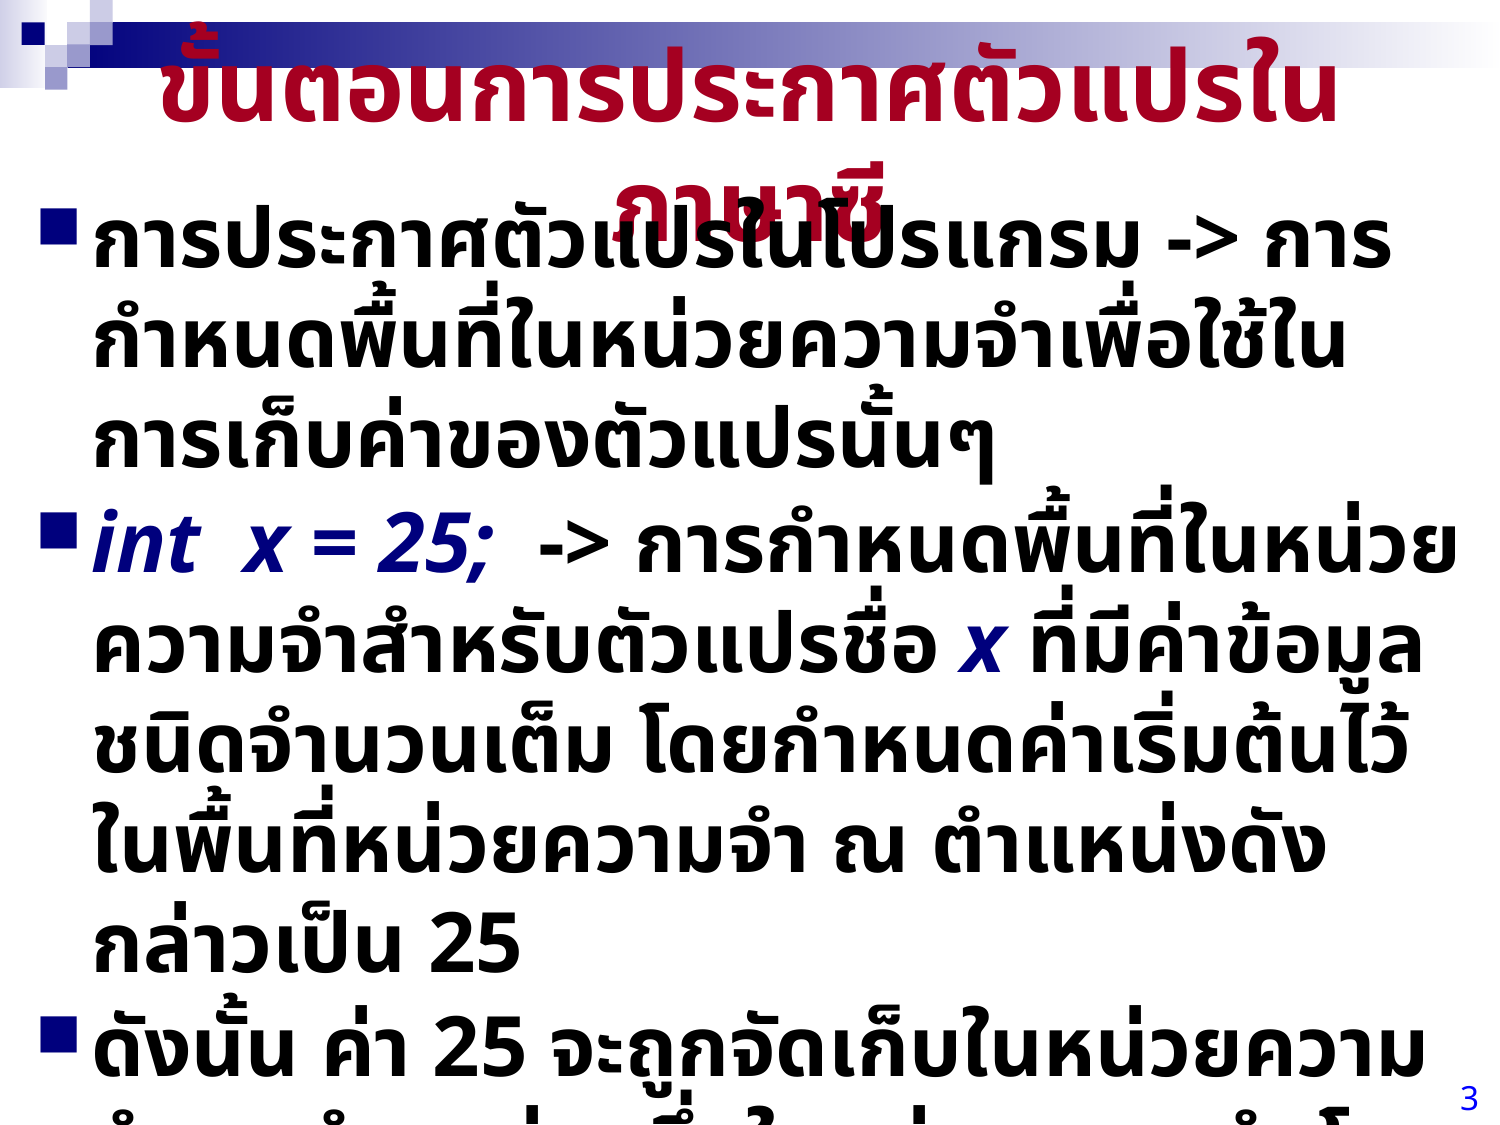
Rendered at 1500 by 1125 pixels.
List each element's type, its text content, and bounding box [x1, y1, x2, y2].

list การประกาศตัวแปรในโปรแกรม -> การกำหนดพื้นที่ในหน่วยความจำเพื่อใช้ในการเก็บค่าของตัวแปรนั้นๆ int x = 25; -> การกำหนดพื้นที่ในหน่วยความจำสำหรับตัวแปรชื่อ x ที่มีค่าข้อมูลชนิดจำนวนเต็ม โดยกำหนดค่าเริ่มต้นไว้ในพื้นที่หน่วยความจำ ณ ตำแหน่งดังกล่าวเป็น 25 ดังนั้น ค่า 25 จะถูกจัดเก็บในหน่วยความจำ ณ ตำแหน่งหนึ่งในหน่วยความจำ โดยมีตัวแปร x เพื่อใช้ในการอ้างถึงตำแหน่งนั้น [29, 184, 1471, 1036]
slide_number 3 [1143, 1082, 1495, 1125]
title ขั้นตอนการประกาศตัวแปรในภาษาซี [74, 63, 1426, 184]
